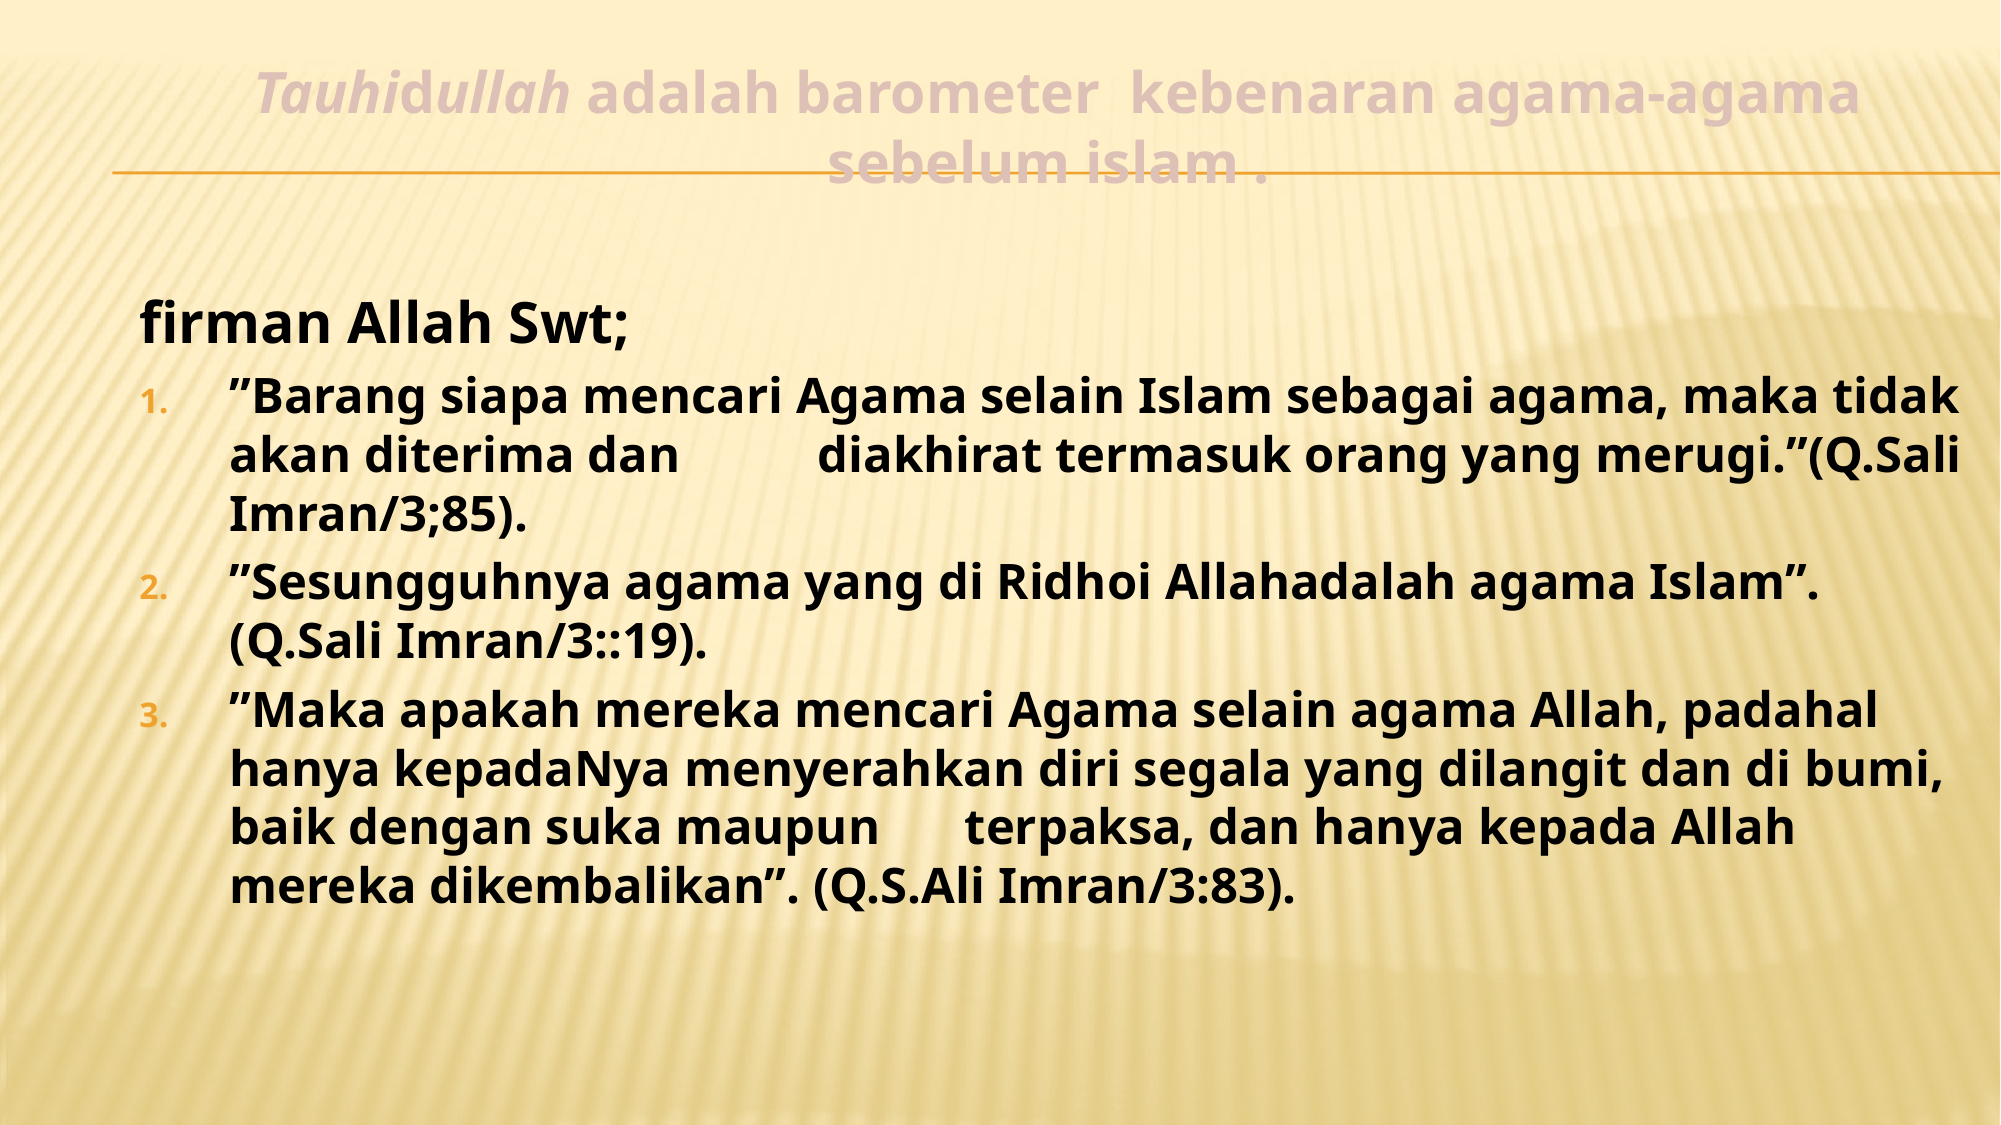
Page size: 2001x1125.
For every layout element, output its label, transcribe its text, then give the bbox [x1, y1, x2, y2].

list Tauhidullah adalah barometer kebenaran agama-agama sebelum islam . firman Allah Swt; ”Barang siapa mencari Agama selain Islam sebagai agama, maka tidak akan diterima dan diakhirat termasuk orang yang merugi.”(Q.Sali Imran/3;85). ”Sesungguhnya agama yang di Ridhoi Allahadalah agama Islam”. (Q.Sali Imran/3::19). ”Maka apakah mereka mencari Agama selain agama Allah, padahal hanya kepadaNya menyerahkan diri segala yang dilangit dan di bumi, baik dengan suka maupun terpaksa, dan hanya kepada Allah mereka dikembalikan”. (Q.S.Ali Imran/3:83). [114, 40, 1984, 927]
